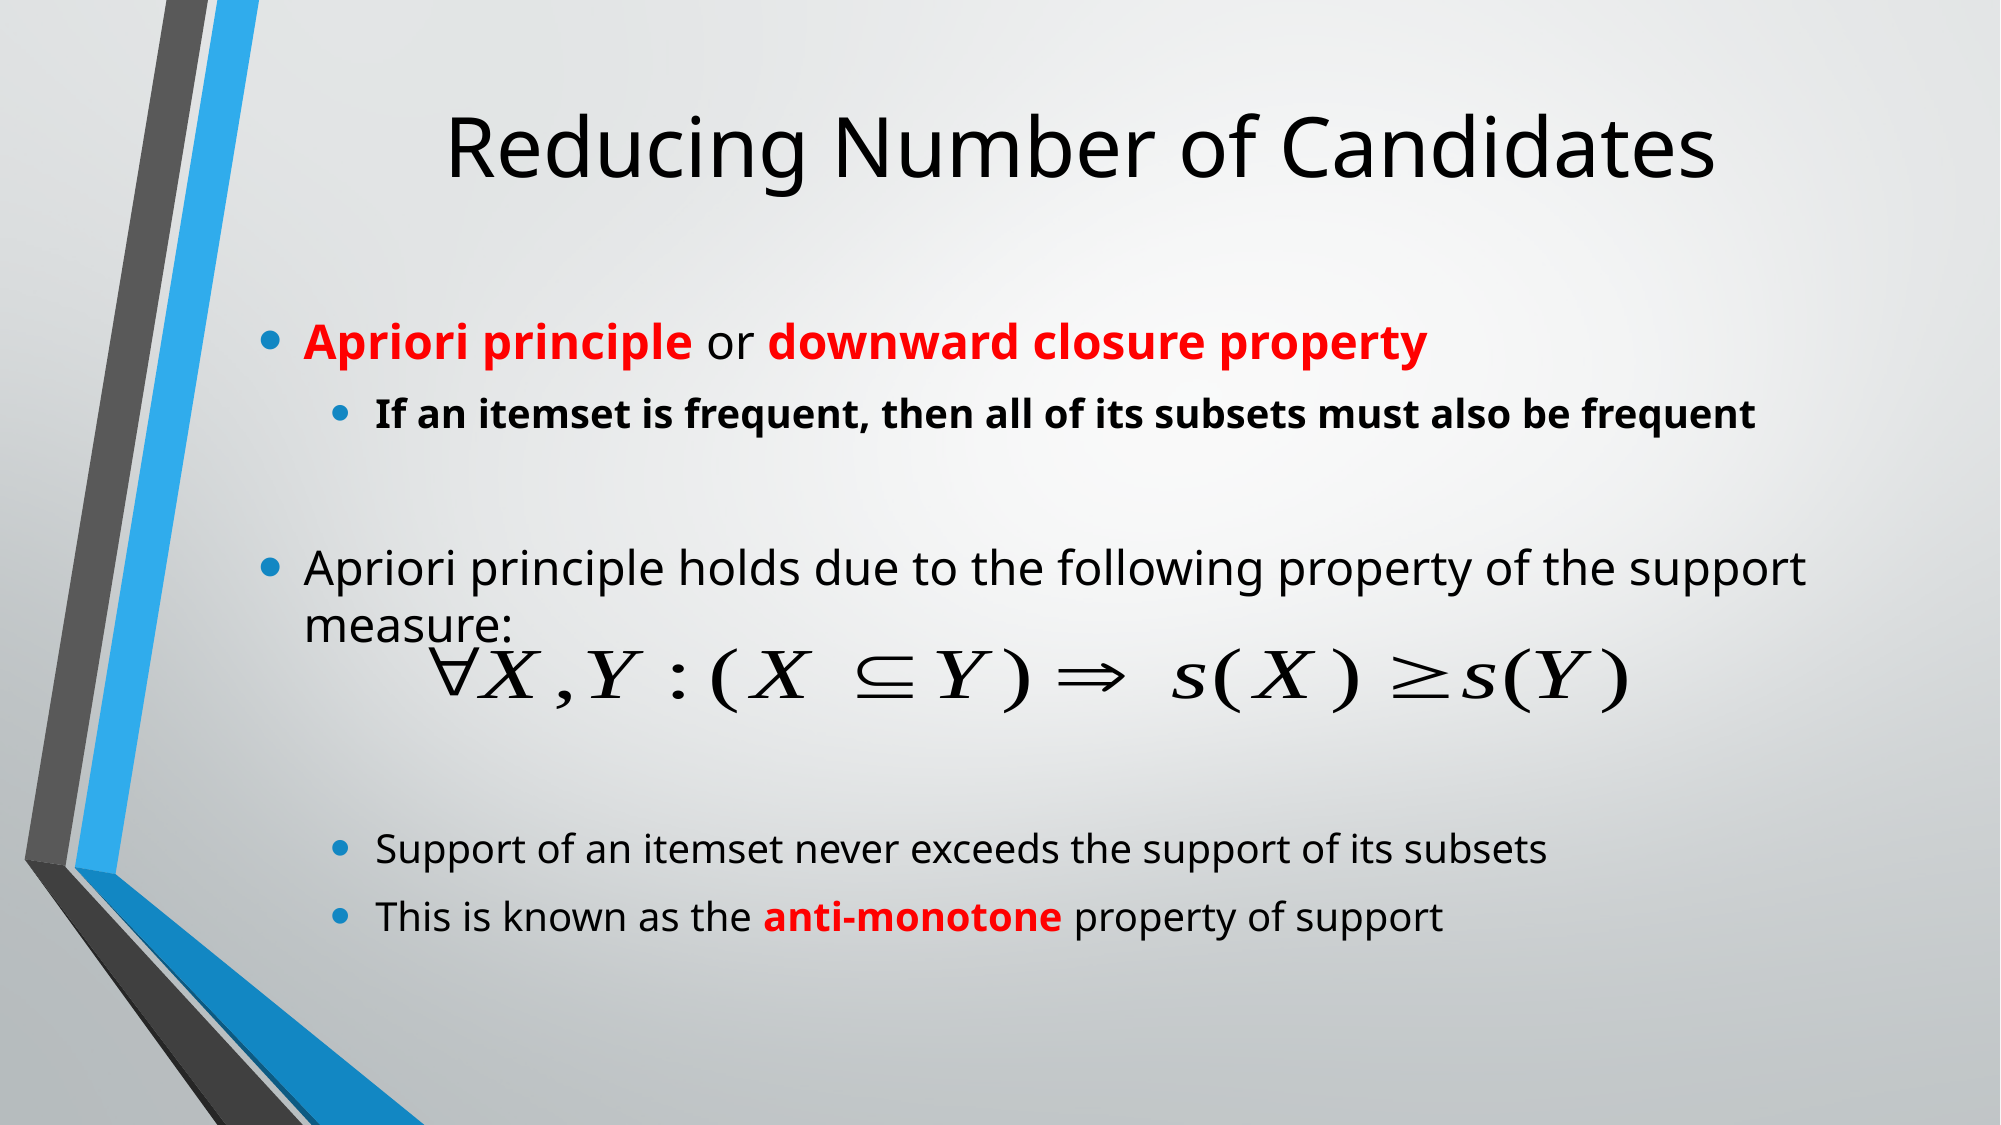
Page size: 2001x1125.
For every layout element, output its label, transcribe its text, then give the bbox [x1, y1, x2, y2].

title Reducing Number of Candidates [259, 0, 1904, 288]
list Apriori principle or downward closure property If an itemset is frequent, then all of its subsets must also be frequent Apriori principle holds due to the following property of the support measure: Support of an itemset never exceeds the support of its subsets This is known as the anti-monotone property of support [243, 303, 1887, 950]
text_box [401, 633, 1652, 730]
